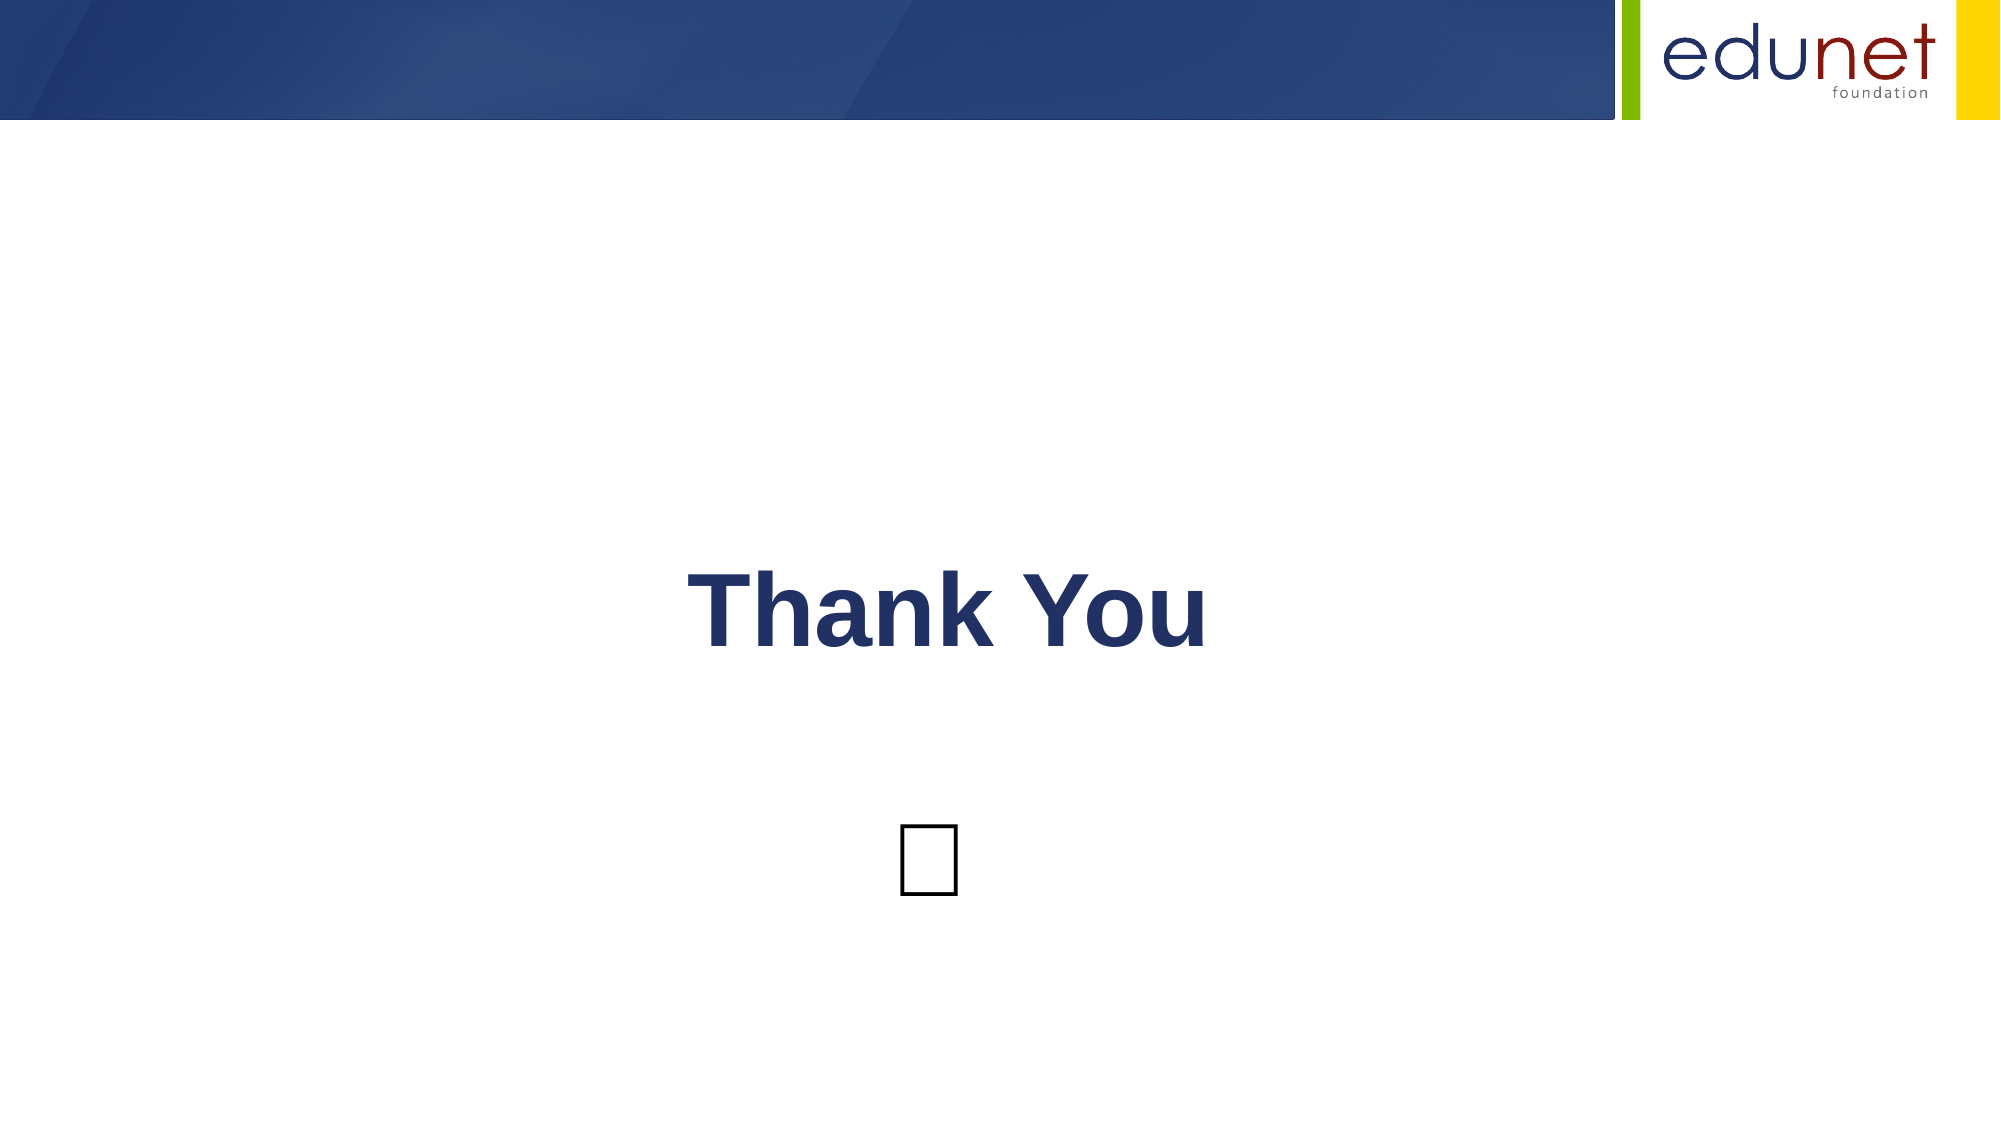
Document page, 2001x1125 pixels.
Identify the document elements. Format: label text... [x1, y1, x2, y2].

text_box Thank You 🙏 [469, 527, 1293, 844]
picture [1652, 12, 1948, 108]
